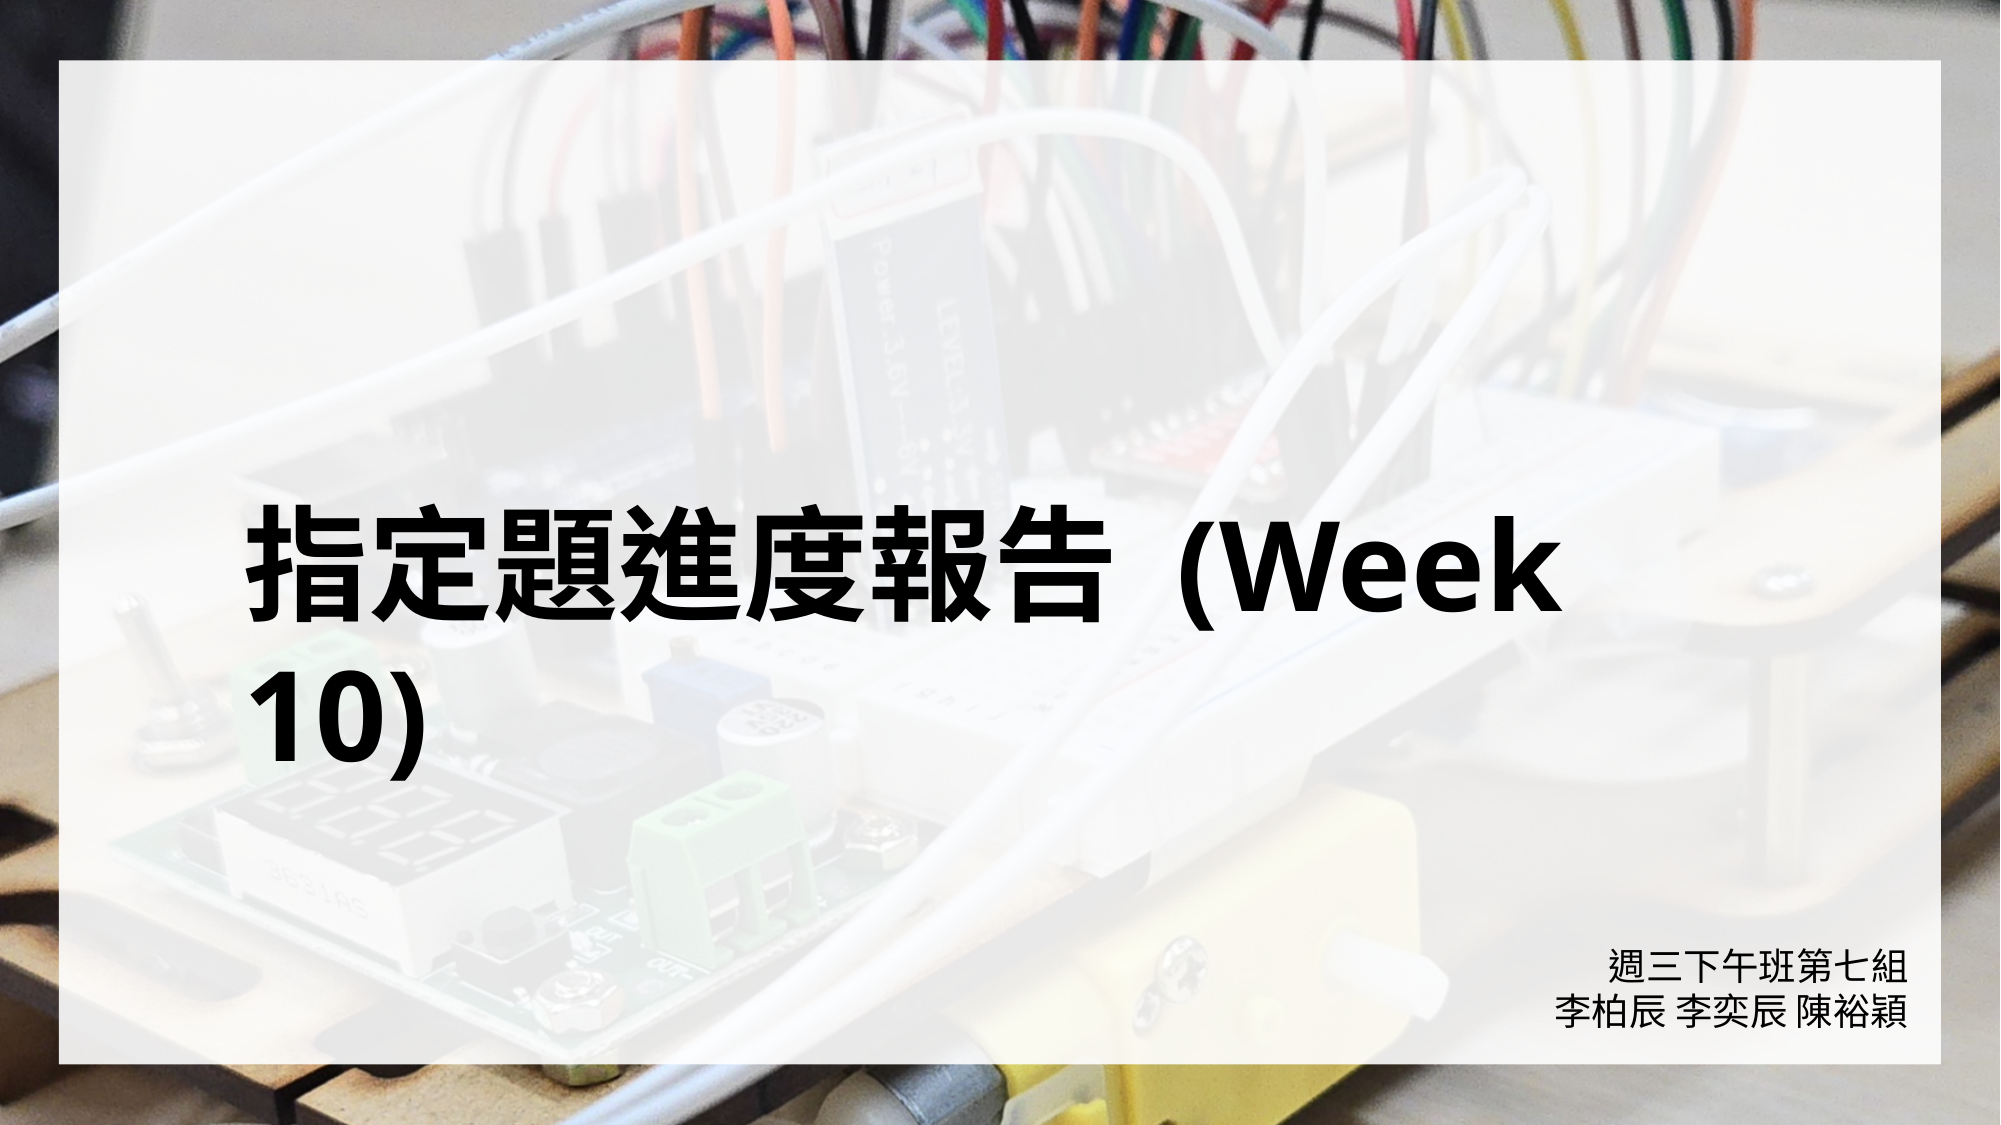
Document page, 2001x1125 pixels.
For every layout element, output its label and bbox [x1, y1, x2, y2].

text_box [0, 0, 2000, 1125]
